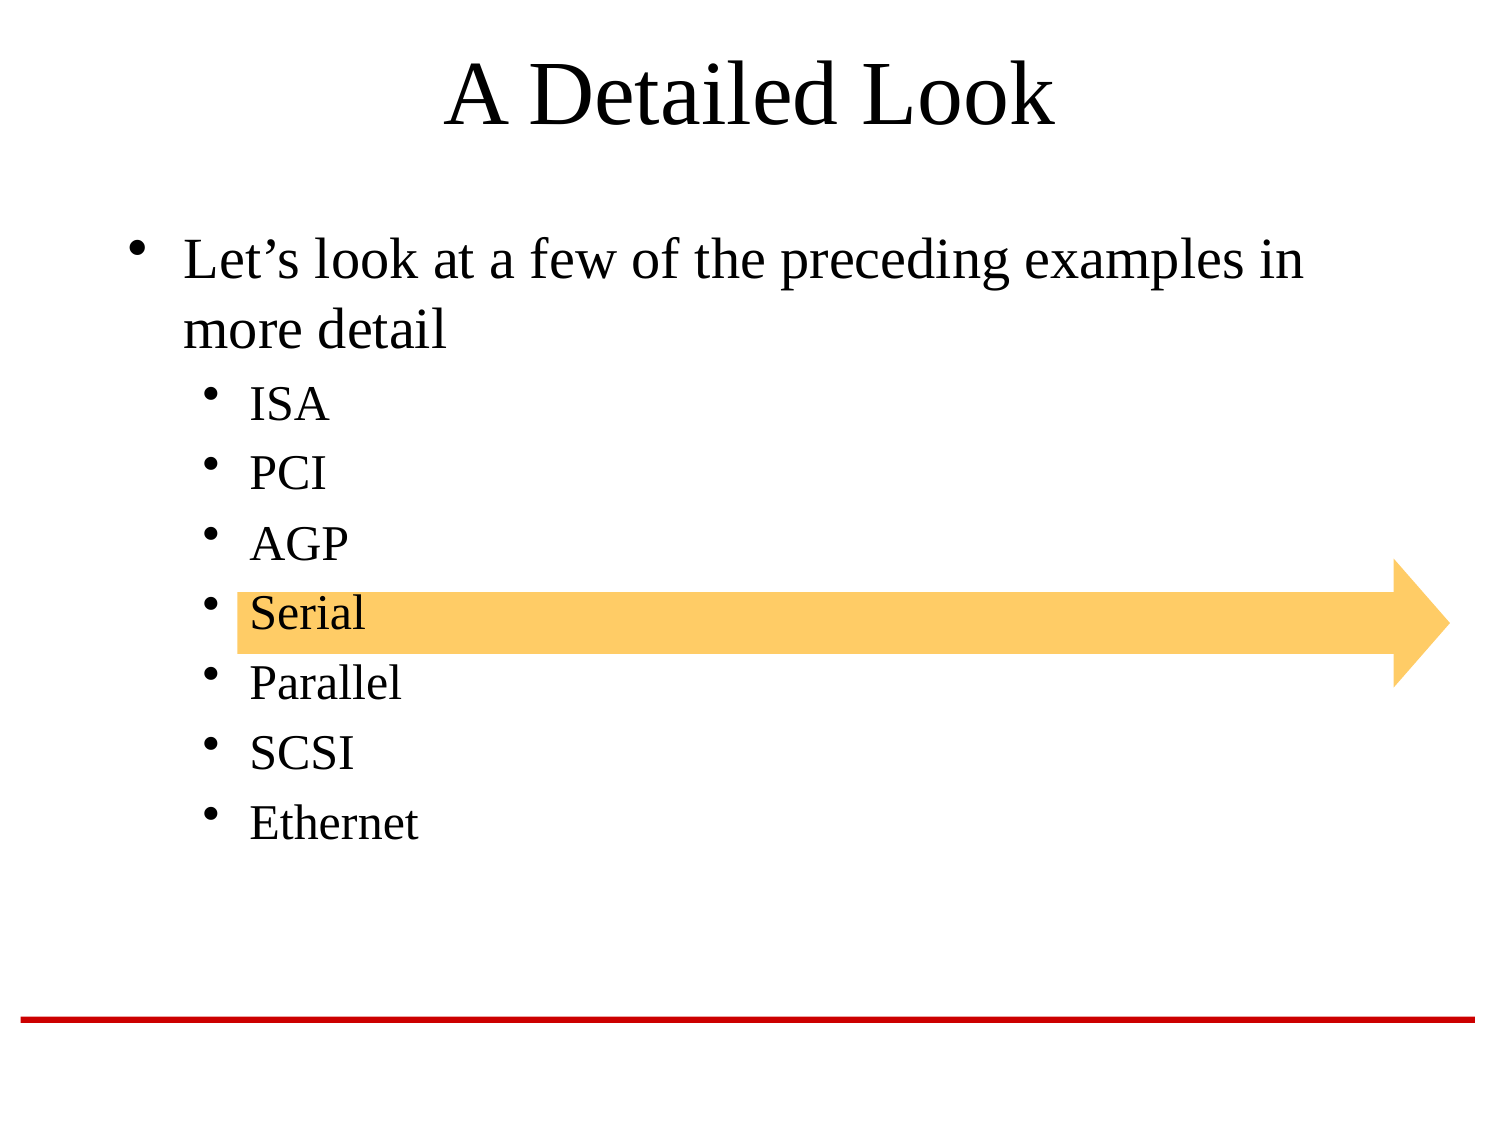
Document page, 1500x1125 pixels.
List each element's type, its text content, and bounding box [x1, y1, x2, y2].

text_box [1388, 558, 1450, 688]
list Let’s look at a few of the preceding examples in more detail ISA PCI AGP Serial Parallel SCSI Ethernet [112, 212, 1388, 888]
title A Detailed Look [112, 24, 1388, 150]
